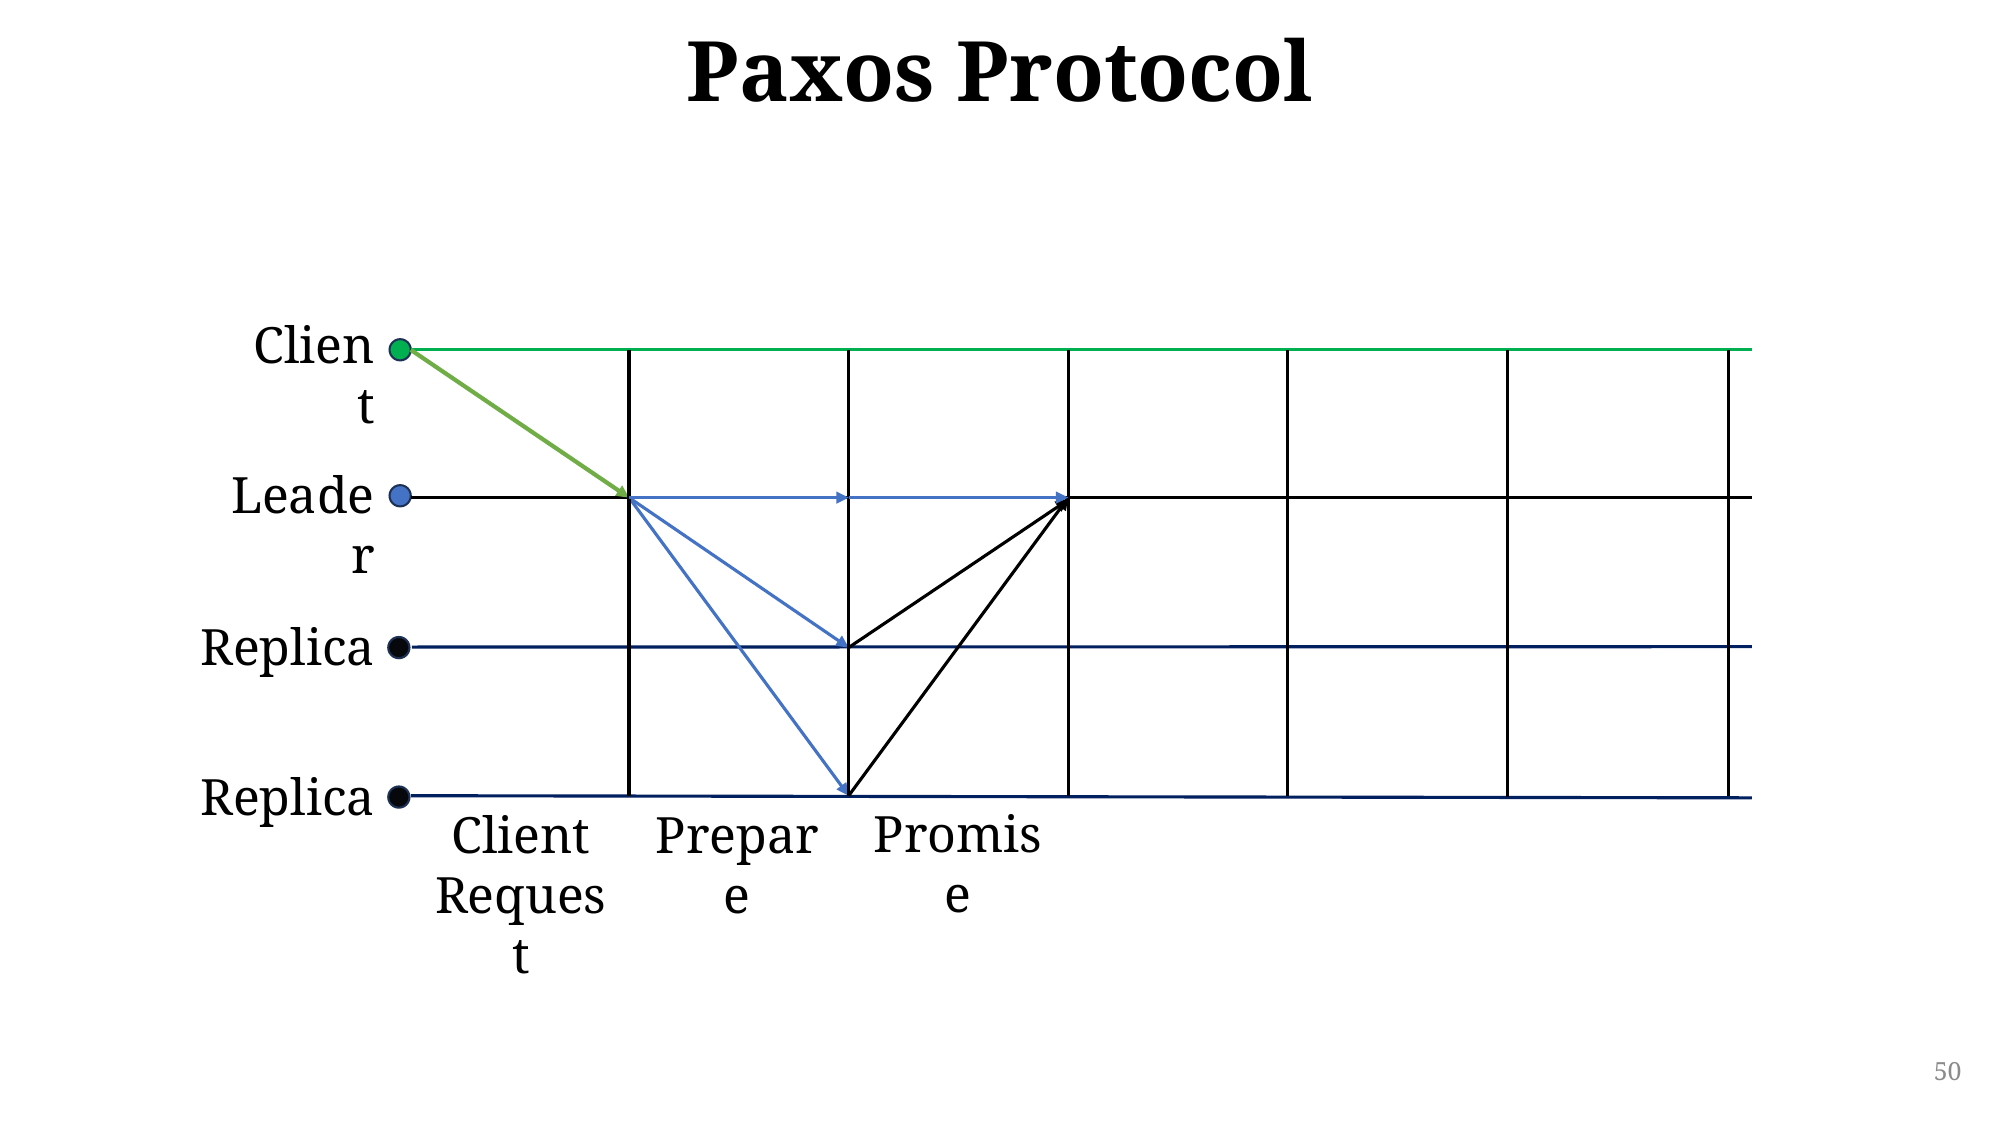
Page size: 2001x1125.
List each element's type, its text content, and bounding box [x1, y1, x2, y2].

text_box Replica [185, 608, 390, 684]
slide_number 50 [1526, 1042, 1977, 1103]
text_box Client Request [412, 798, 630, 991]
text_box [390, 484, 412, 508]
title Paxos Protocol [137, 0, 1863, 149]
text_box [410, 349, 629, 498]
text_box [390, 785, 411, 809]
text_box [849, 498, 1068, 796]
text_box [390, 635, 411, 660]
text_box [390, 338, 412, 362]
text_box Replica [185, 757, 390, 833]
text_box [630, 498, 848, 796]
text_box Promise [849, 798, 1067, 930]
text_box Leader [199, 456, 390, 591]
text_box Prepare [628, 798, 846, 931]
text_box Client [221, 306, 390, 442]
